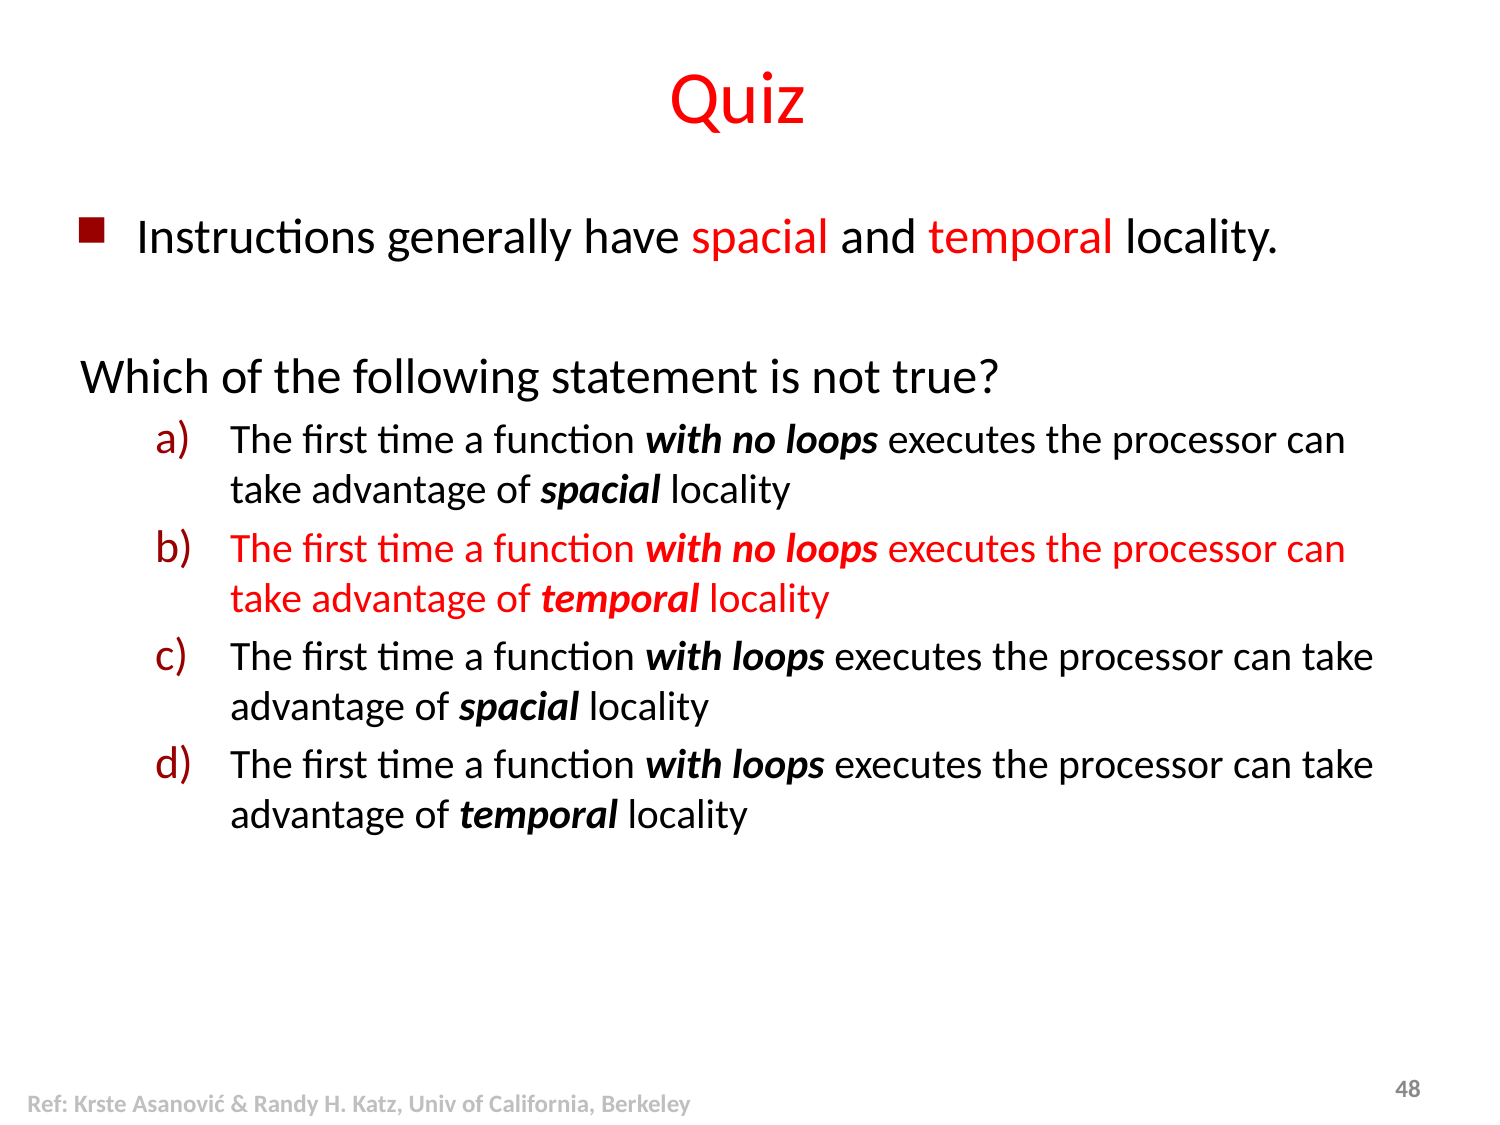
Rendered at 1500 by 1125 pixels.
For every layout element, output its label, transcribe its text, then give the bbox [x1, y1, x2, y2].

title Quiz [63, 30, 1412, 156]
text_box Ref: Krste Asanović & Randy H. Katz, Univ of California, Berkeley [5, 1072, 720, 1125]
list Instructions generally have spacial and temporal locality. Which of the following statement is not true? The first time a function with no loops executes the processor can take advantage of spacial locality The first time a function with no loops executes the processor can take advantage of temporal locality The first time a function with loops executes the processor can take advantage of spacial locality The first time a function with loops executes the processor can take advantage of temporal locality [65, 196, 1412, 1047]
